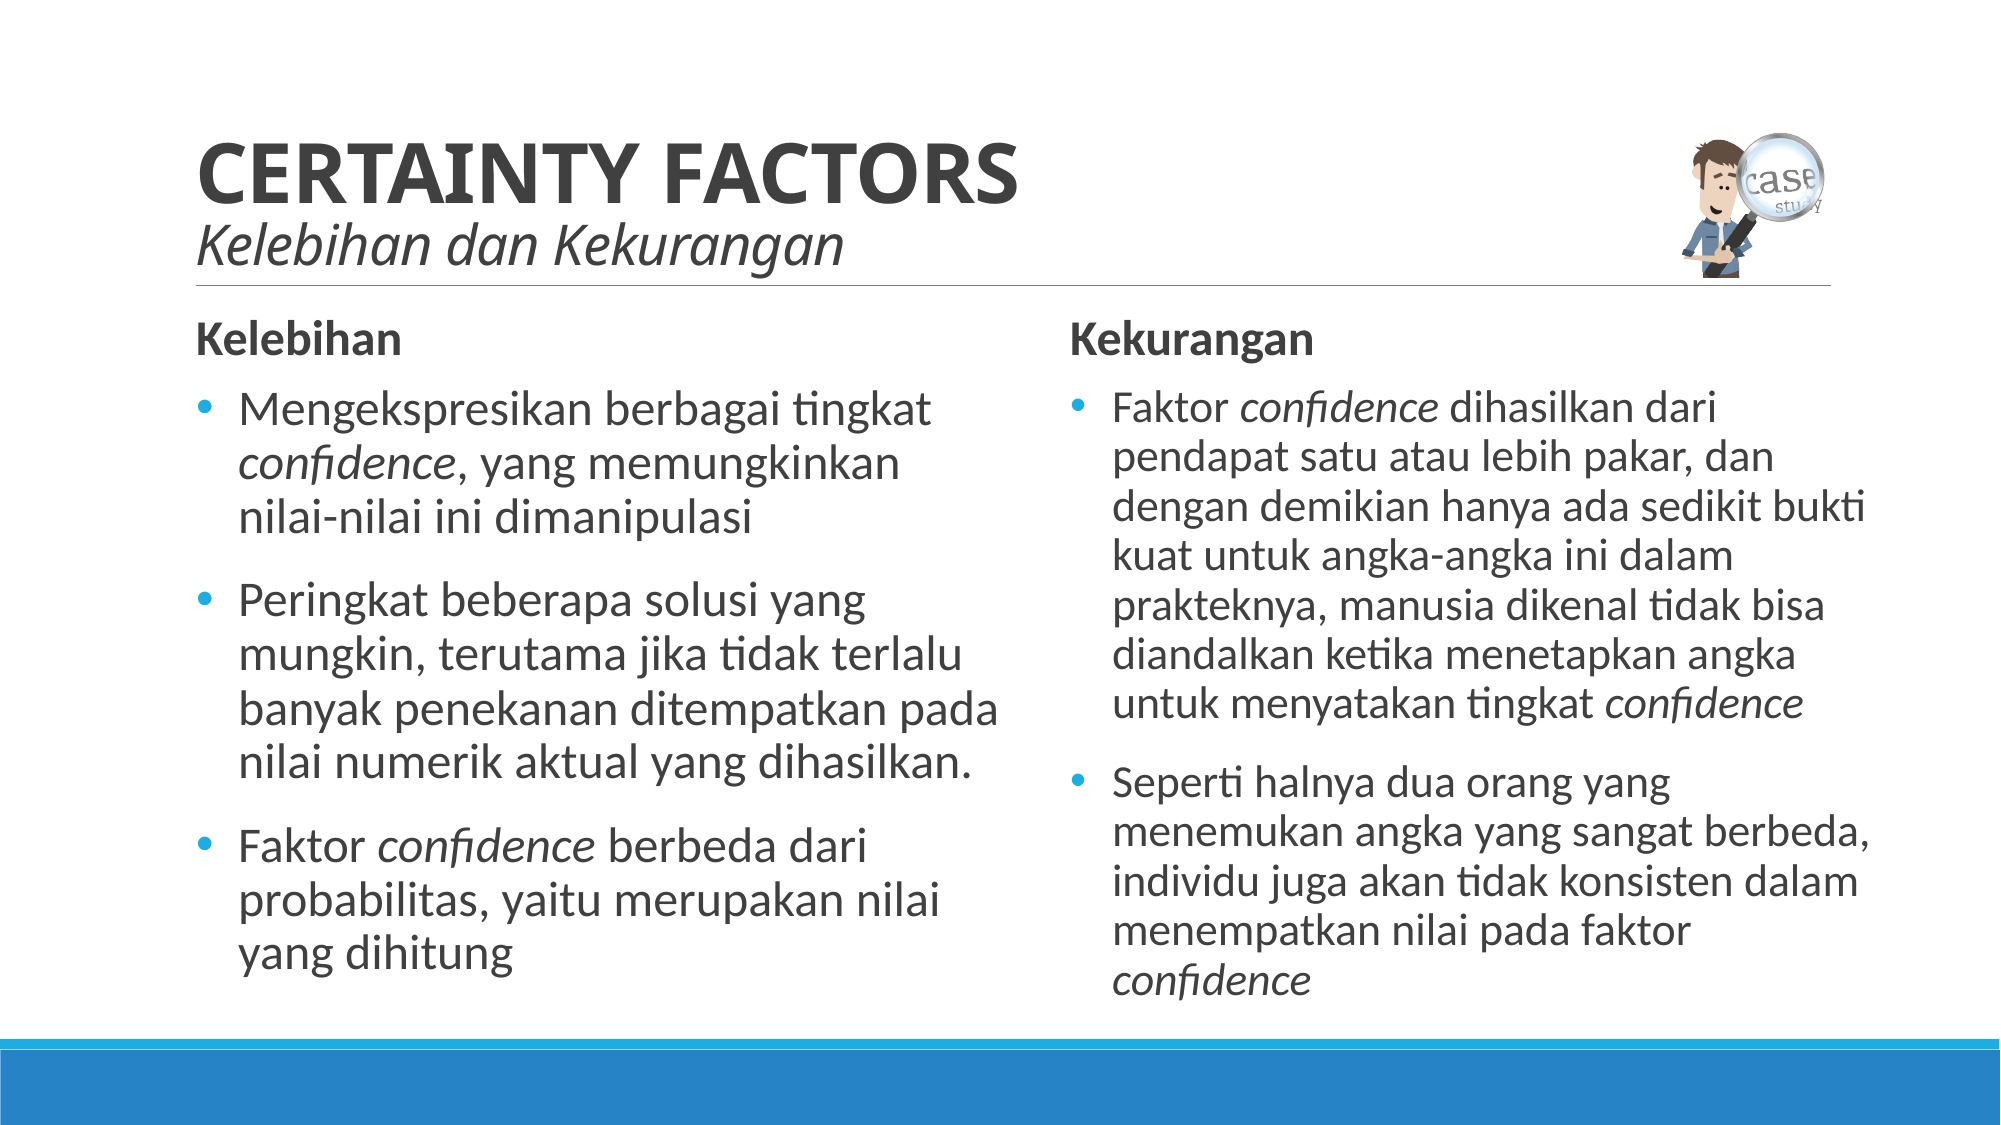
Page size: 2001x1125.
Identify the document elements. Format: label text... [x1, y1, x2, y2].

title CERTAINTY FACTORS Kelebihan dan Kekurangan [180, 47, 1830, 285]
picture [1677, 125, 1831, 278]
text_box Kelebihan Mengekspresikan berbagai tingkat confidence, yang memungkinkan nilai-nilai ini dimanipulasi Peringkat beberapa solusi yang mungkin, terutama jika tidak terlalu banyak penekanan ditempatkan pada nilai numerik aktual yang dihasilkan. Faktor confidence berbeda dari probabilitas, yaitu merupakan nilai yang dihitung [180, 304, 1000, 1033]
text_box Kekurangan Faktor confidence dihasilkan dari pendapat satu atau lebih pakar, dan dengan demikian hanya ada sedikit bukti kuat untuk angka-angka ini dalam prakteknya, manusia dikenal tidak bisa diandalkan ketika menetapkan angka untuk menyatakan tingkat confidence Seperti halnya dua orang yang menemukan angka yang sangat berbeda, individu juga akan tidak konsisten dalam menempatkan nilai pada faktor confidence [1054, 304, 1874, 1033]
